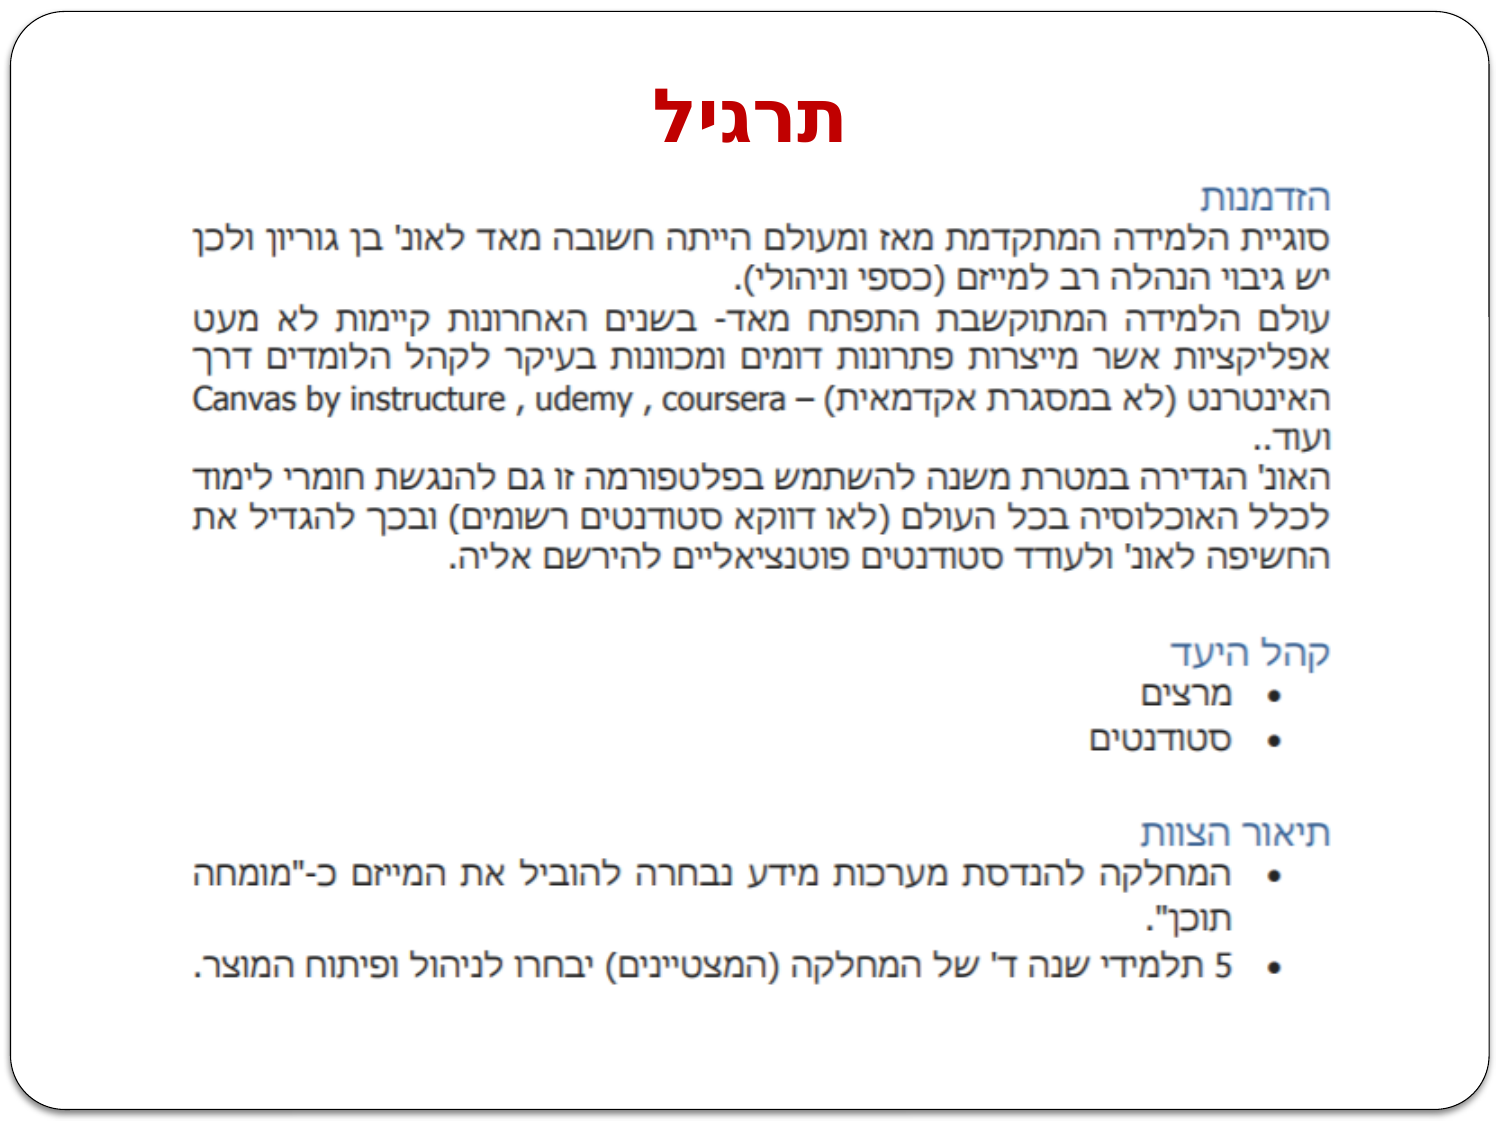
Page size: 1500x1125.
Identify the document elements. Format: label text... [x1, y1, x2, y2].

text_box תרגיל [76, 0, 1425, 173]
picture [155, 173, 1347, 993]
